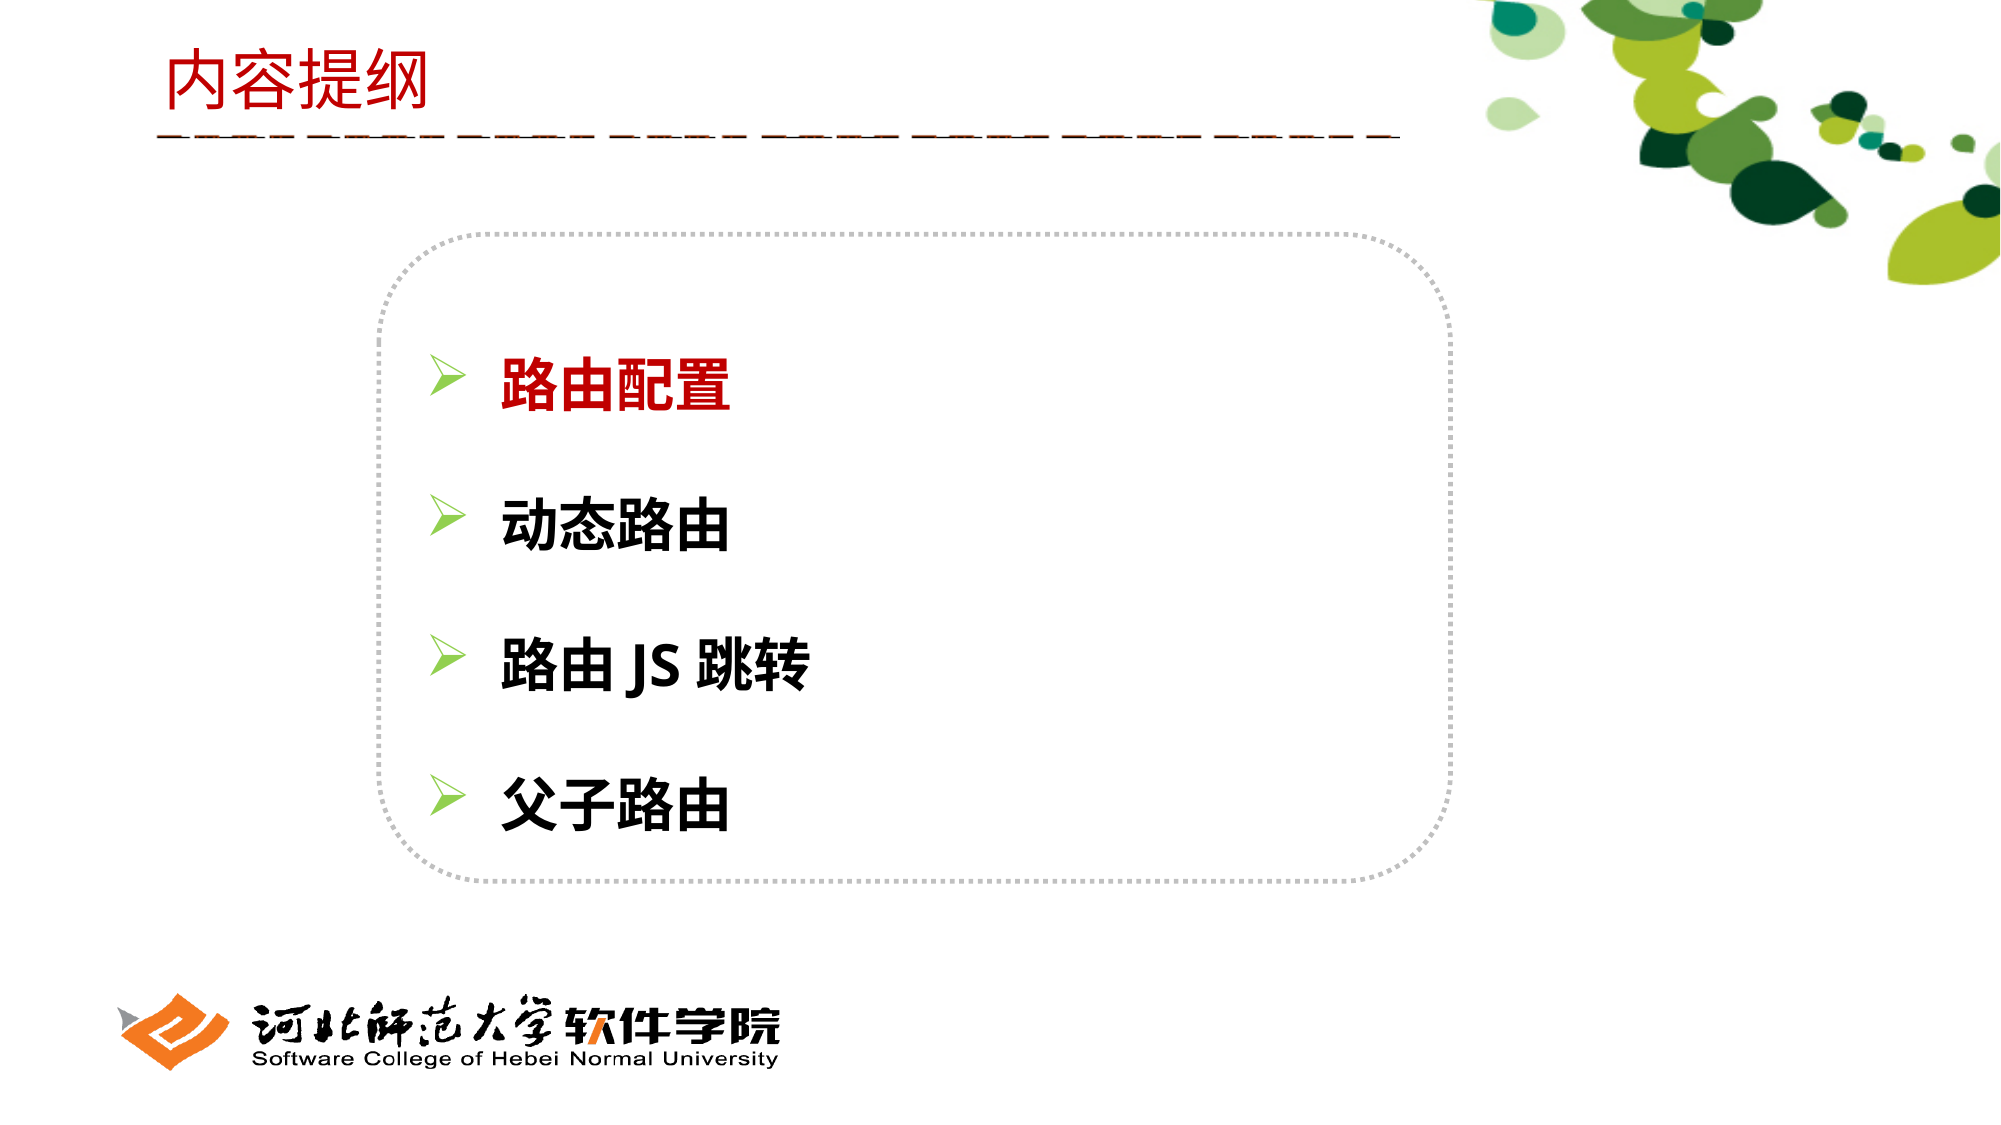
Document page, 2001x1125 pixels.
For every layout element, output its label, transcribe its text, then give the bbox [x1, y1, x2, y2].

picture [0, 0, 2001, 1125]
text_box 路由配置 动态路由 路由JS跳转 父子路由 [378, 234, 1451, 882]
text_box 内容提纲 [149, 30, 672, 126]
